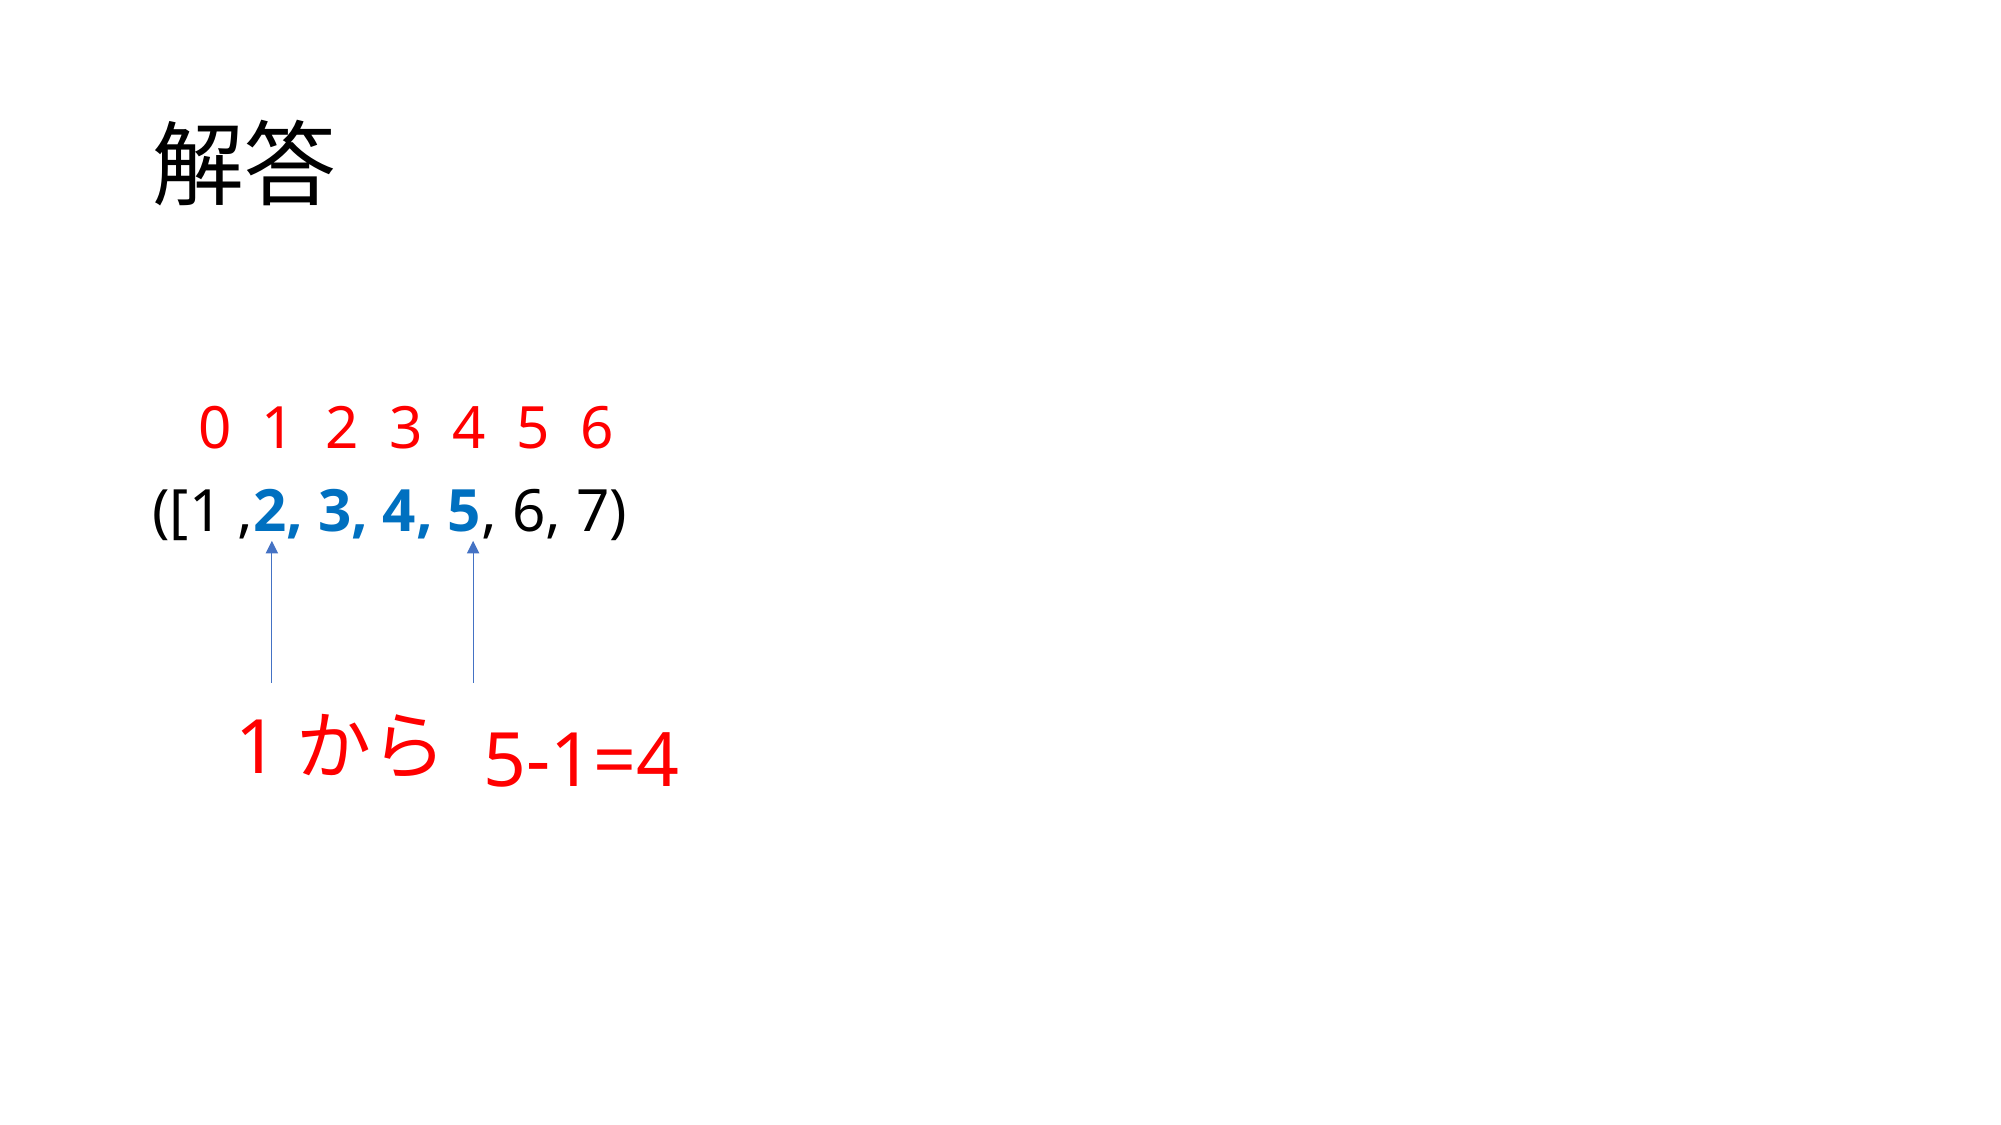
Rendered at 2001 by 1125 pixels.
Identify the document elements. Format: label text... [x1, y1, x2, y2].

title 解答 [137, 59, 1863, 278]
text_box 5-1=4 [468, 704, 695, 810]
text_box 1から [220, 691, 461, 796]
list 0 1 2 3 4 5 6 ([1 ,2, 3, 4, 5, 6, 7) [137, 299, 1863, 1014]
